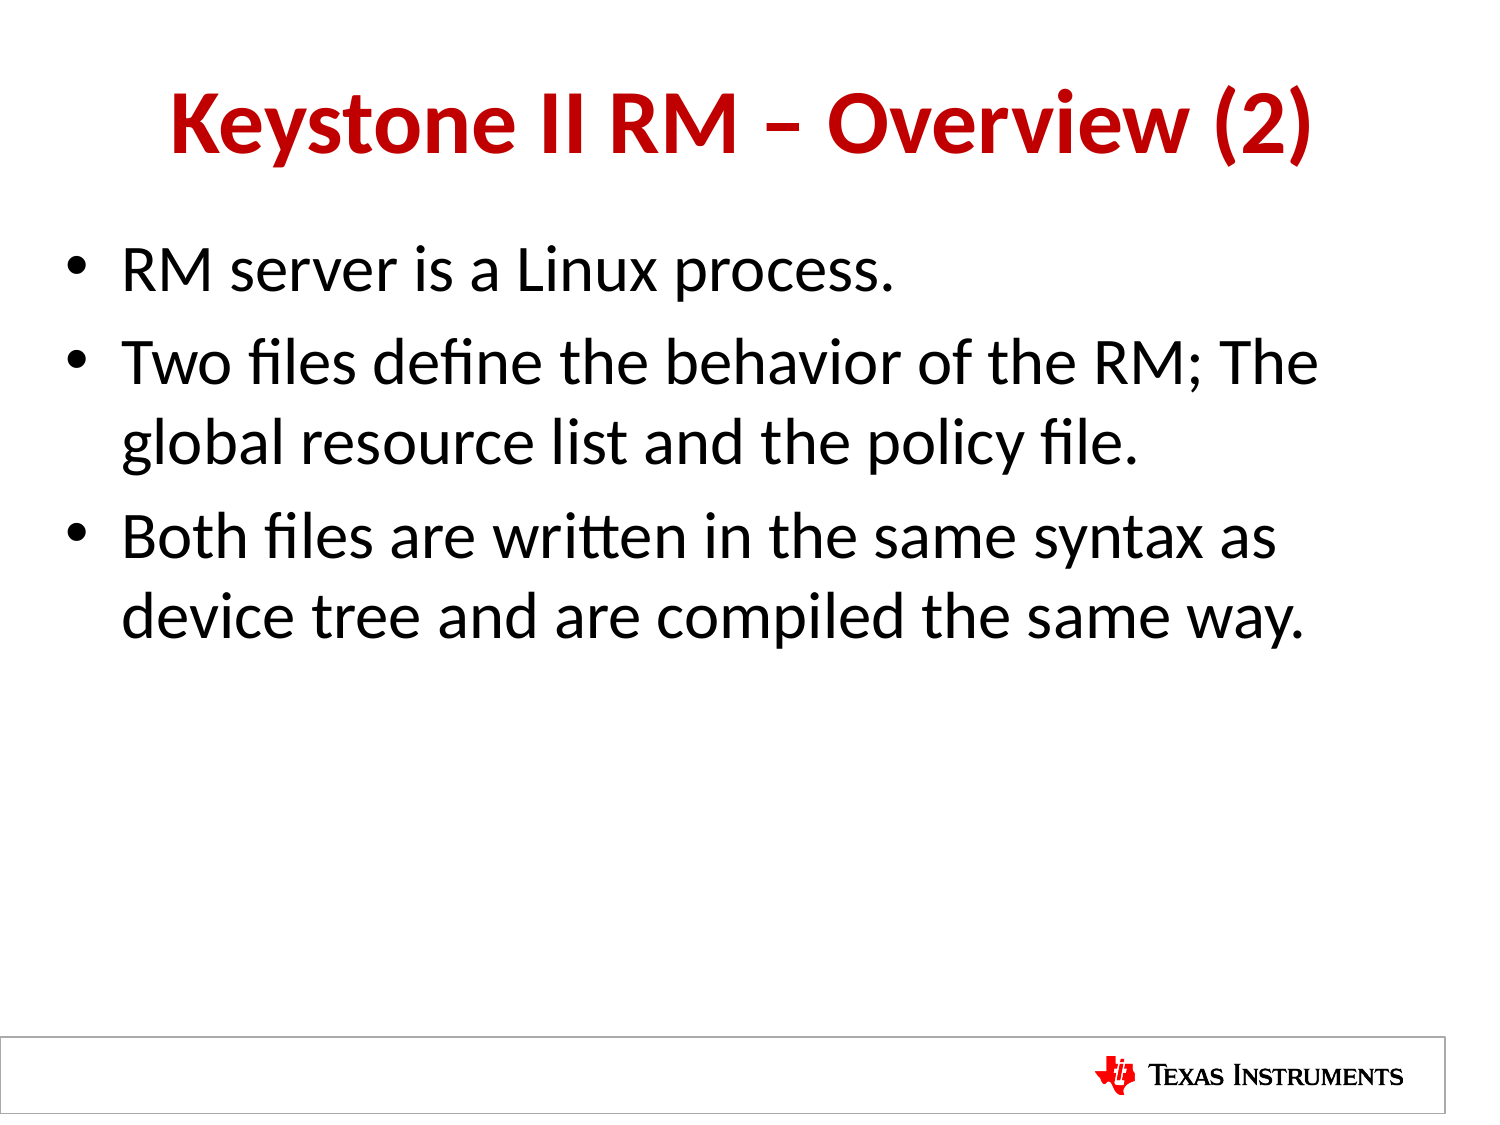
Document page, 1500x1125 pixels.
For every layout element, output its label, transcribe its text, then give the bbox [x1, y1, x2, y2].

title Keystone II RM – Overview (2) [49, 45, 1438, 189]
list RM server is a Linux process. Two files define the behavior of the RM; The global resource list and the policy file. Both files are written in the same syntax as device tree and are compiled the same way. [49, 216, 1440, 1033]
picture [1095, 1056, 1403, 1095]
